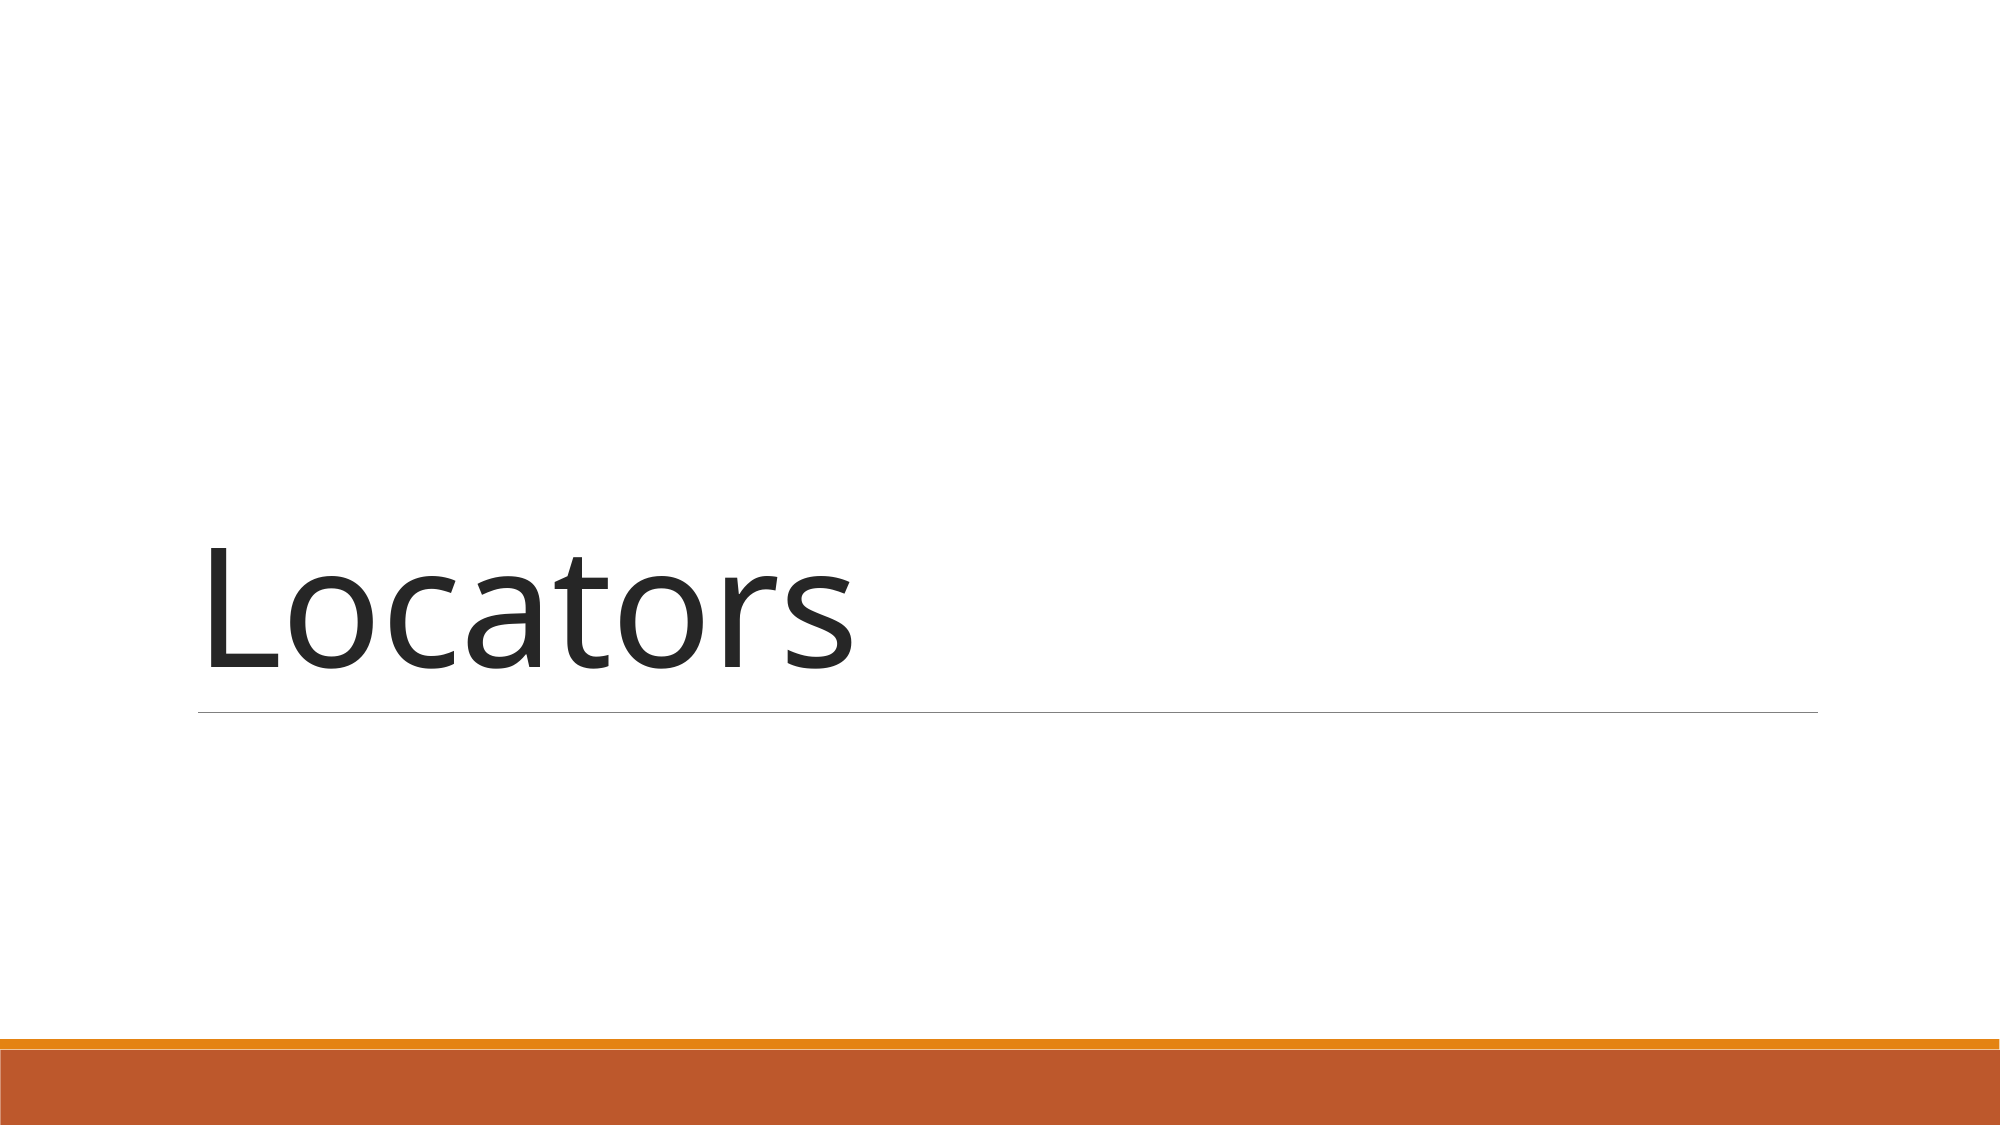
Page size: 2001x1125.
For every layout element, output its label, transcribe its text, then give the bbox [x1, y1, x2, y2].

title Locators [180, 124, 1830, 710]
